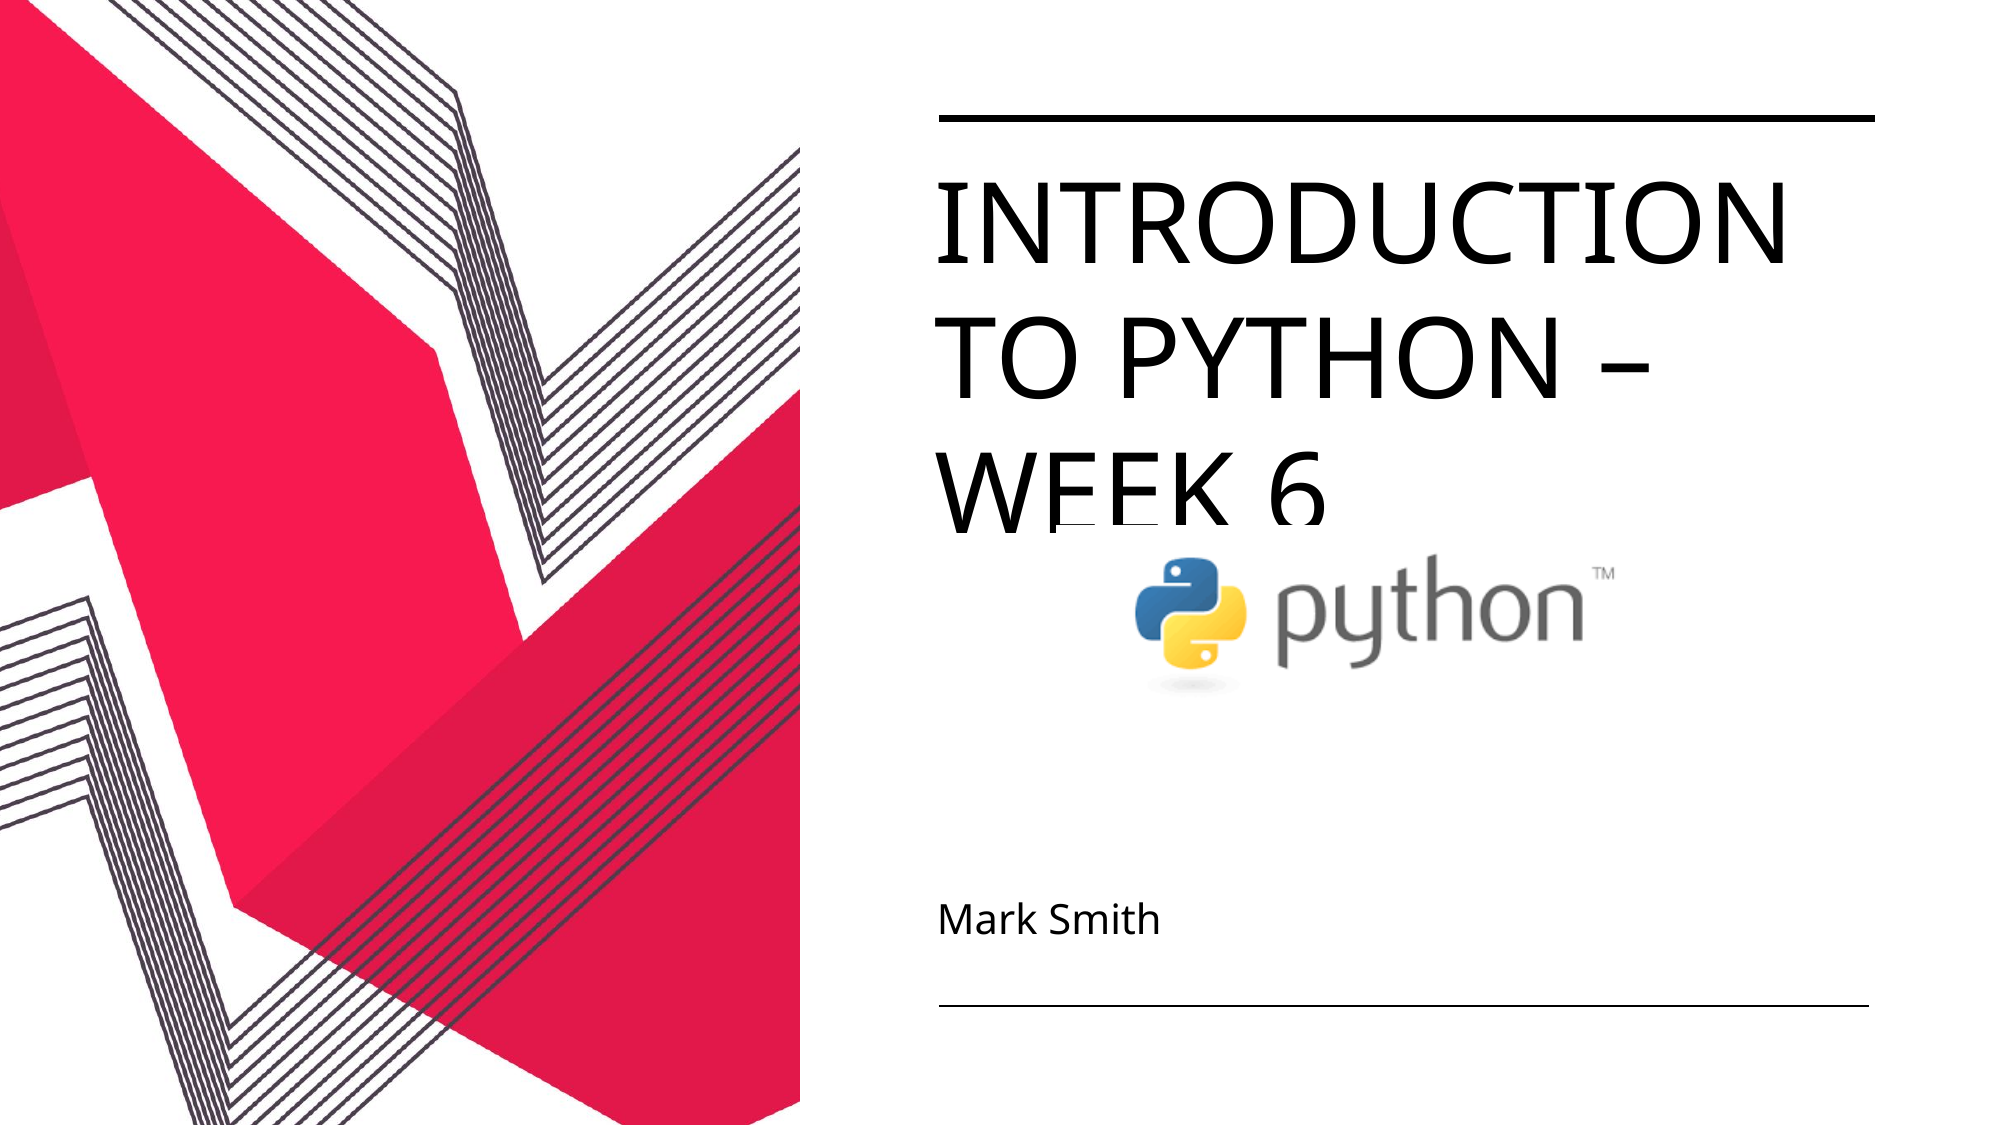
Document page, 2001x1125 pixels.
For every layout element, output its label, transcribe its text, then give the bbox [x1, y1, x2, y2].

text_box [800, 0, 2000, 1125]
title Introduction to Python – Week 6 [919, 143, 1875, 778]
subtitle Mark Smith [921, 785, 1795, 950]
picture [1056, 525, 1661, 729]
picture [0, 0, 800, 1125]
